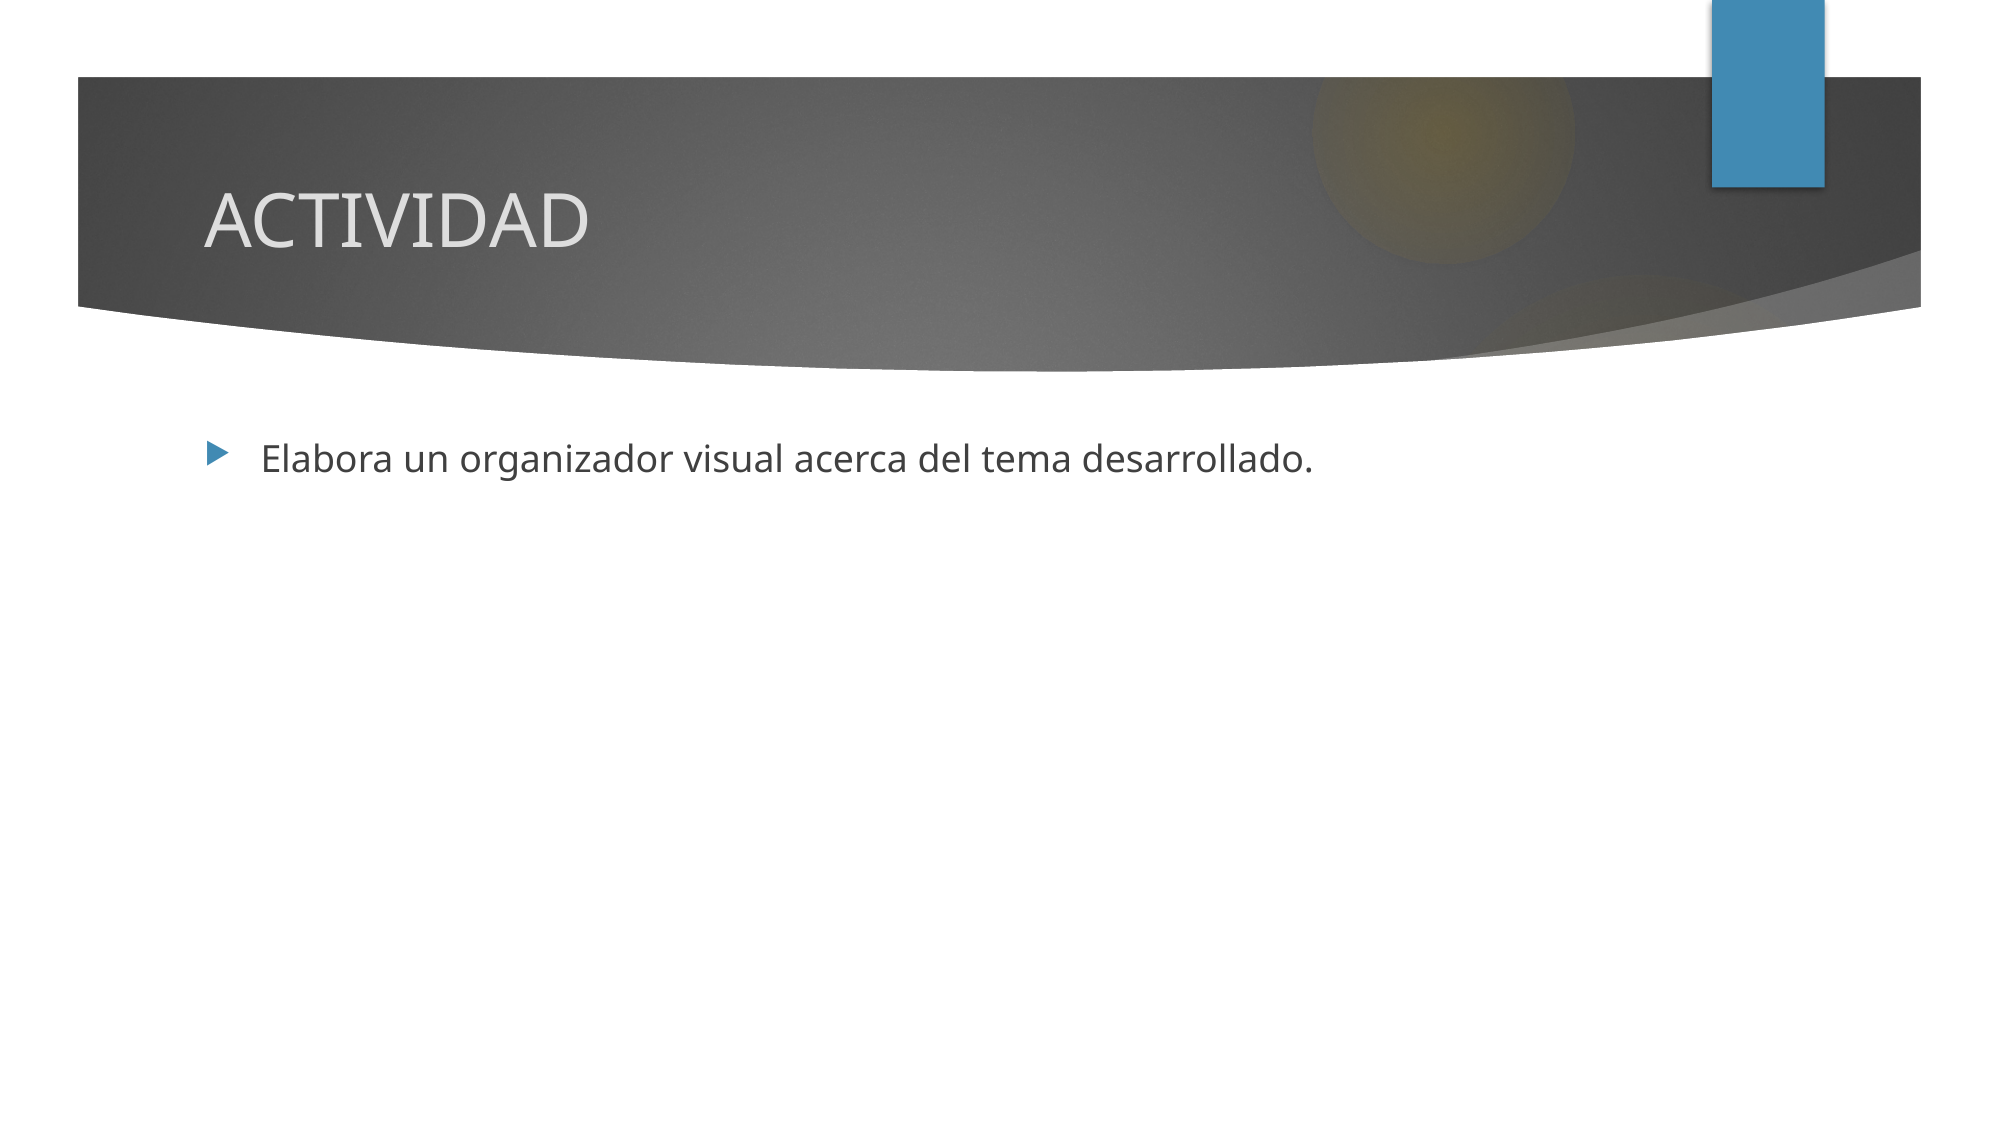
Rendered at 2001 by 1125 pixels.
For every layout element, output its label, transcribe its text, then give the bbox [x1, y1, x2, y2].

list Elabora un organizador visual acerca del tema desarrollado. [189, 427, 1638, 731]
title ACTIVIDAD [189, 159, 1627, 276]
